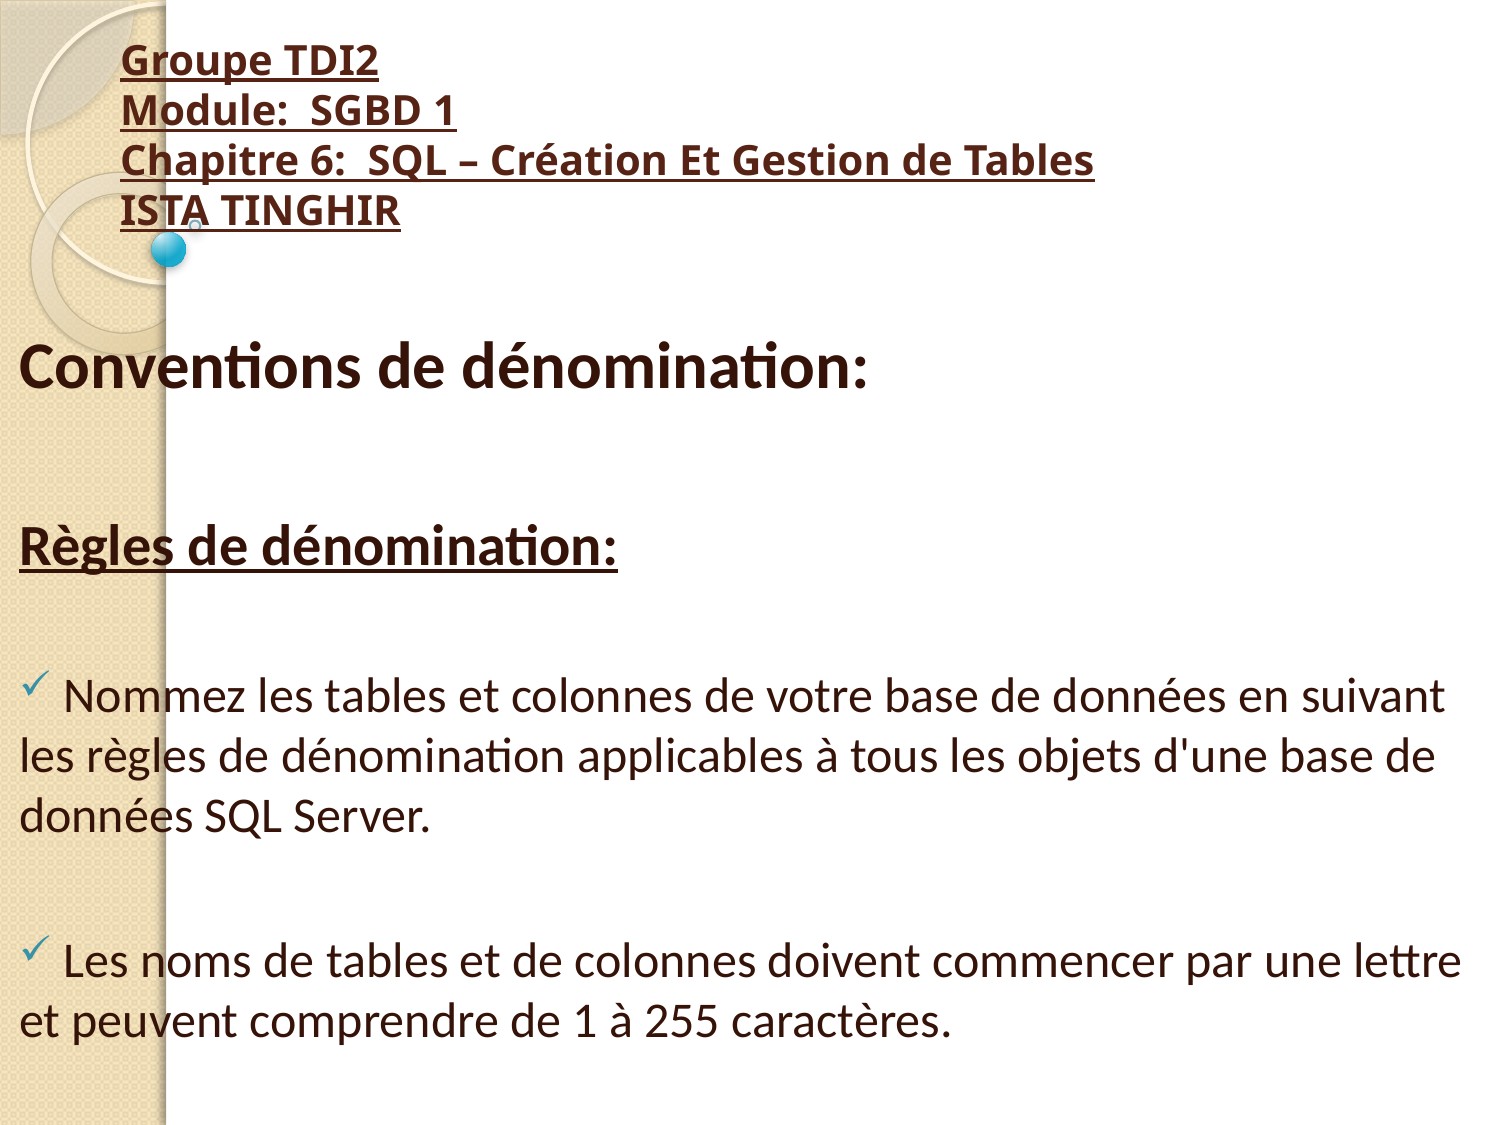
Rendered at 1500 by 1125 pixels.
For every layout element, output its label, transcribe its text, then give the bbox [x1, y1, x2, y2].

title Groupe TDI2 Module: SGBD 1 Chapitre 6: SQL – Création Et Gestion de Tables ISTA TINGHIR [105, 0, 1381, 242]
subtitle Conventions de dénomination: Règles de dénomination: Nommez les tables et colonnes de votre base de données en suivant les règles de dénomination applicables à tous les objets d'une base de données SQL Server. Les noms de tables et de colonnes doivent commencer par une lettre et peuvent comprendre de 1 à 255 caractères. [0, 269, 1500, 1125]
